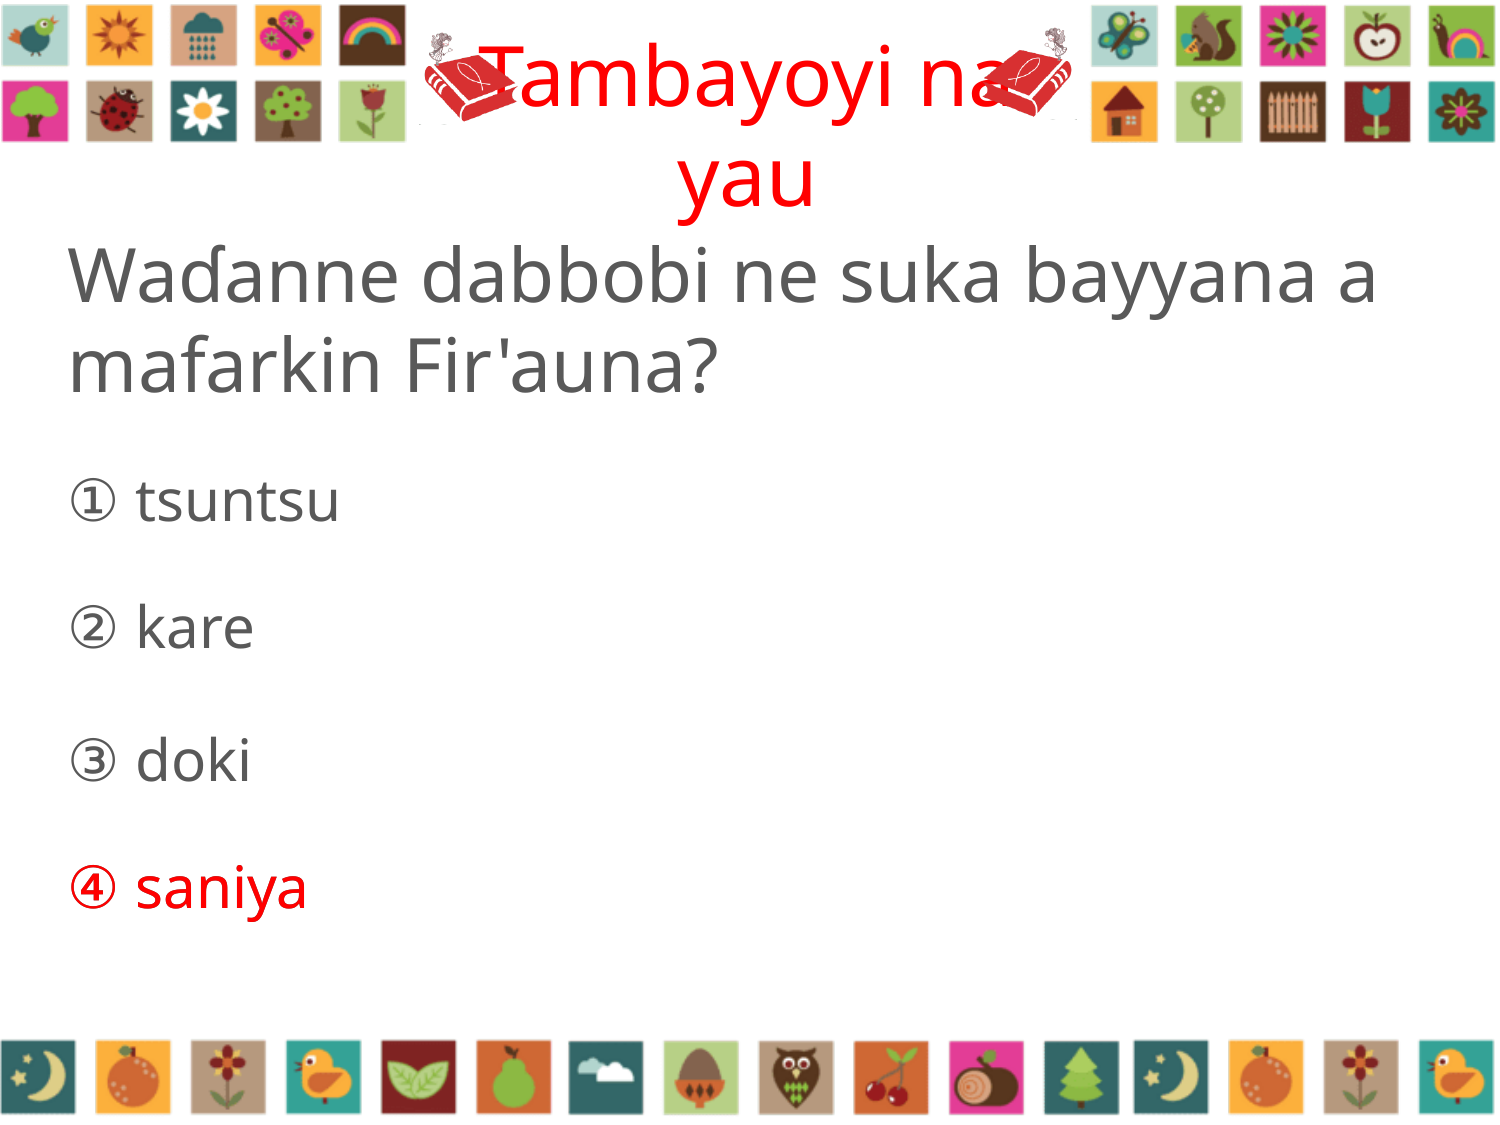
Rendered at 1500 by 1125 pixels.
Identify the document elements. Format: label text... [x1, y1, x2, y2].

text_box Tambayoyi na yau [414, 16, 1080, 219]
text_box ① tsuntsu [53, 456, 1436, 541]
text_box ② kare [53, 582, 1436, 668]
text_box ③ doki [53, 716, 1483, 801]
text_box ④ saniya [53, 842, 1483, 928]
picture [950, 3, 1500, 150]
picture [0, 3, 550, 150]
text_box Waɗanne dabbobi ne suka bayyana a mafarkin Fir'auna? [53, 219, 1436, 415]
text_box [0, 1028, 1500, 1118]
